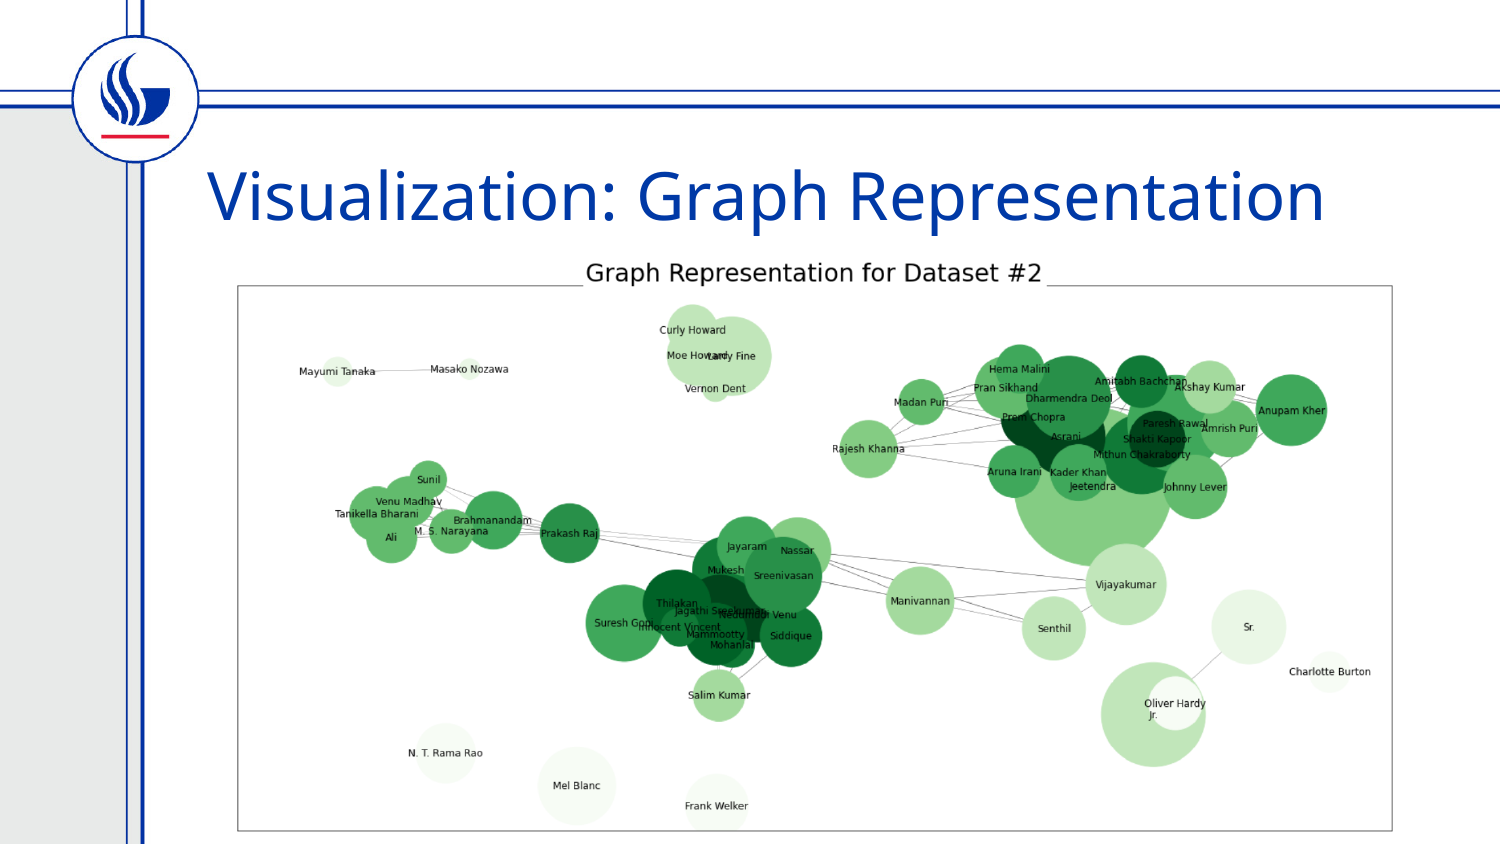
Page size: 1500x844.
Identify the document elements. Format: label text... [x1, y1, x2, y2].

title Visualization: Graph Representation [192, 155, 1437, 273]
picture [0, 0, 1500, 844]
